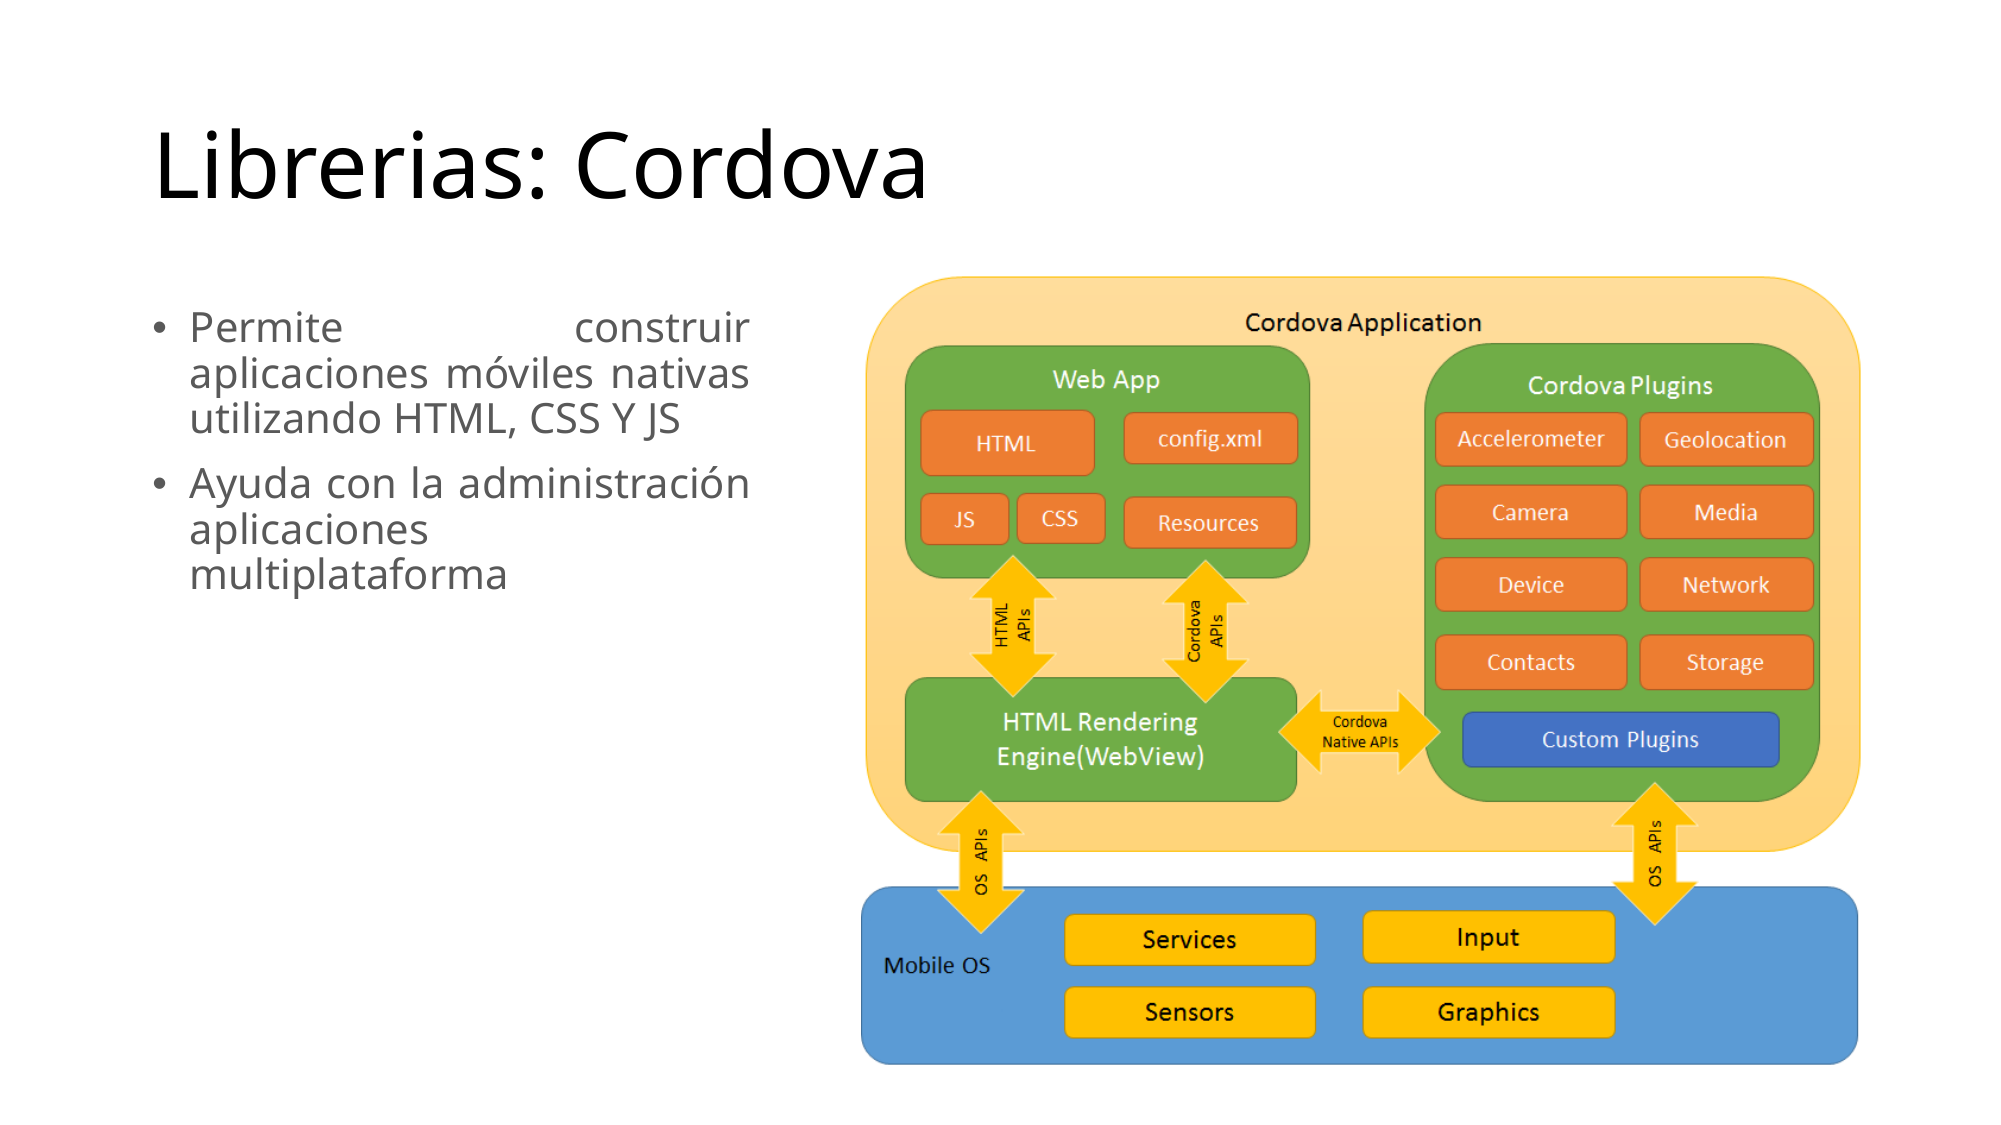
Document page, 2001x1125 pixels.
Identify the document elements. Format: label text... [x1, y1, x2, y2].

title Librerias: Cordova [137, 59, 1863, 278]
list Permite construir aplicaciones móviles nativas utilizando HTML, CSS Y JS Ayuda con la administración aplicaciones multiplataforma [137, 299, 767, 1014]
picture [861, 273, 1863, 1066]
